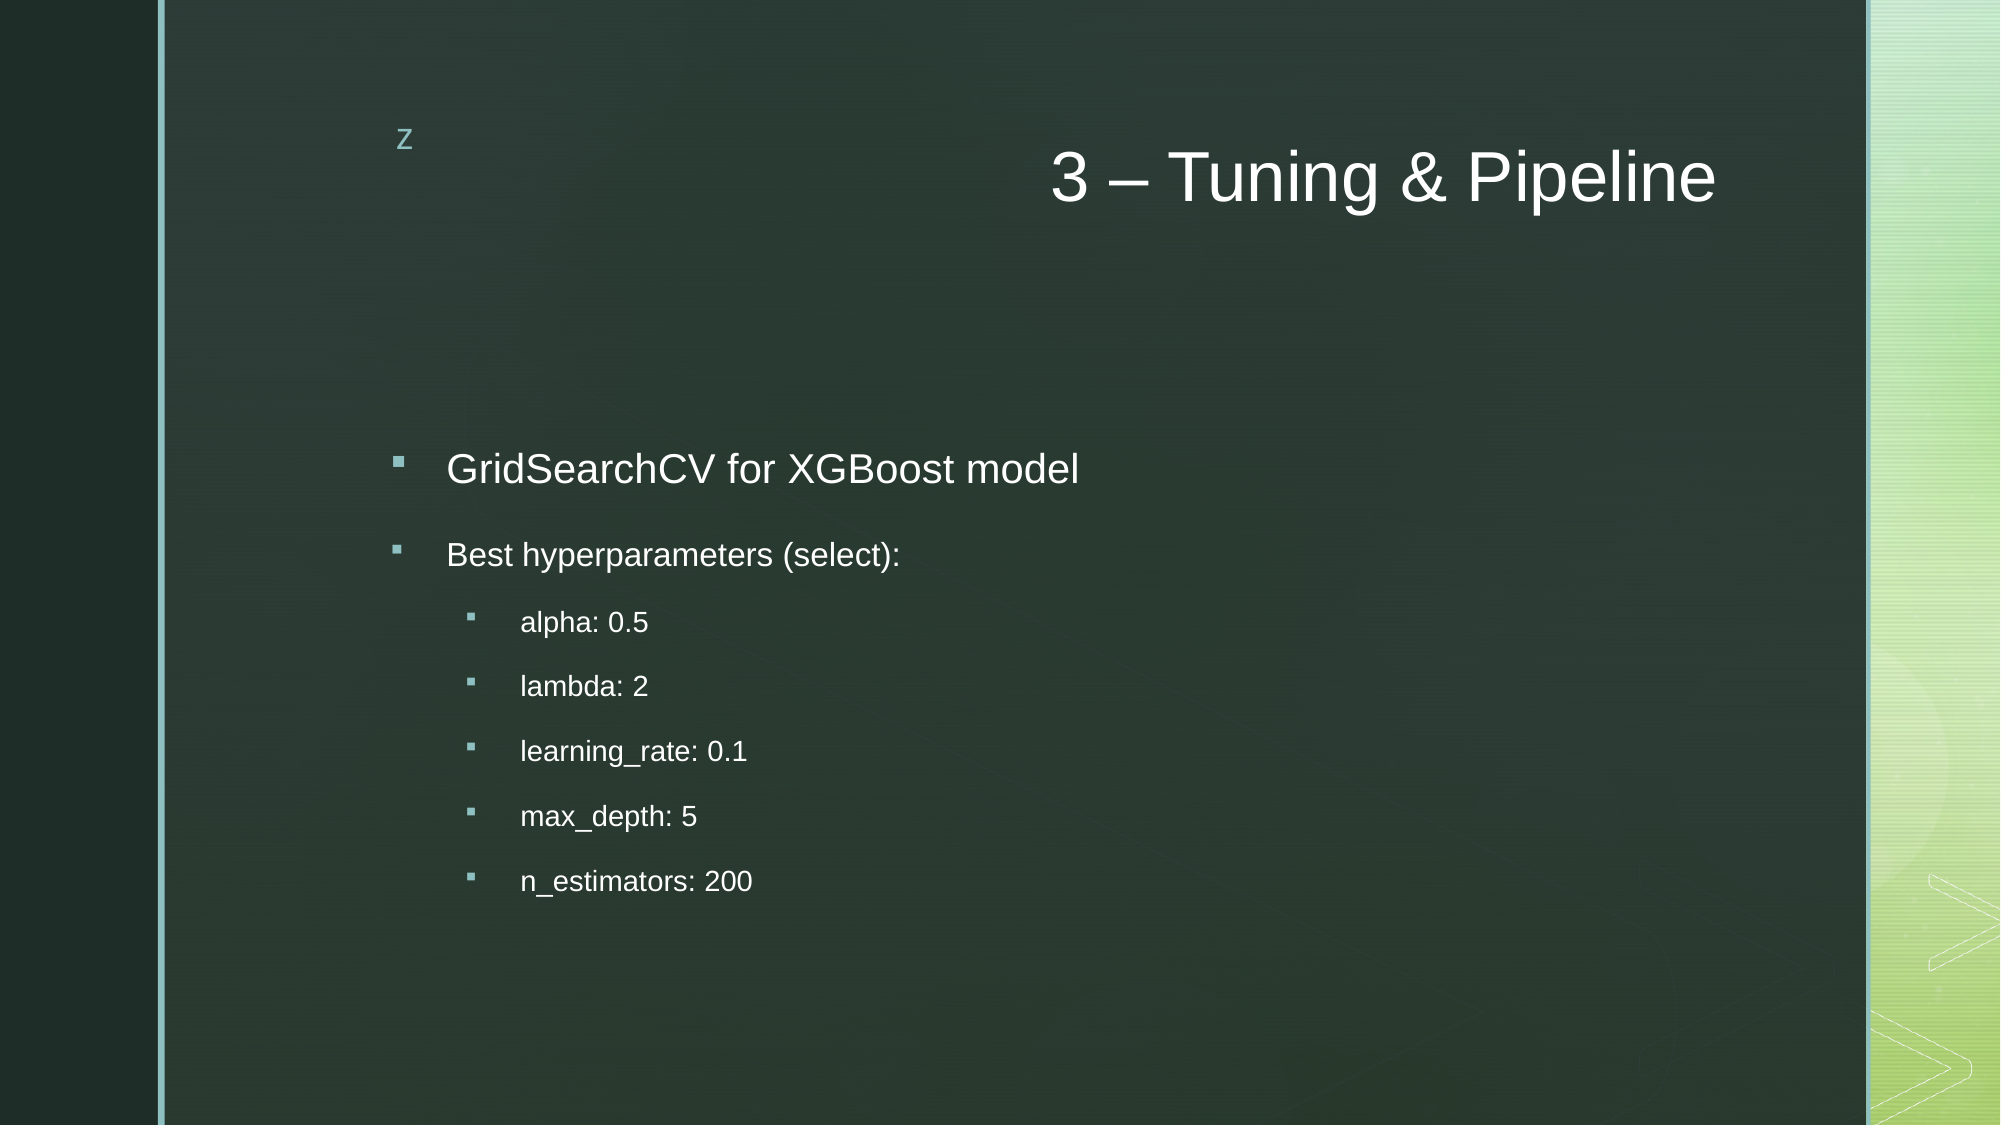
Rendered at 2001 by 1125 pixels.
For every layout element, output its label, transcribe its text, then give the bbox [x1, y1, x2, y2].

list GridSearchCV for XGBoost model Best hyperparameters (select): alpha: 0.5 lambda: 2 learning_rate: 0.1 max_depth: 5 n_estimators: 200 [375, 336, 1734, 993]
title 3 – Tuning & Pipeline [428, 132, 1734, 310]
picture [1871, 0, 2001, 1125]
